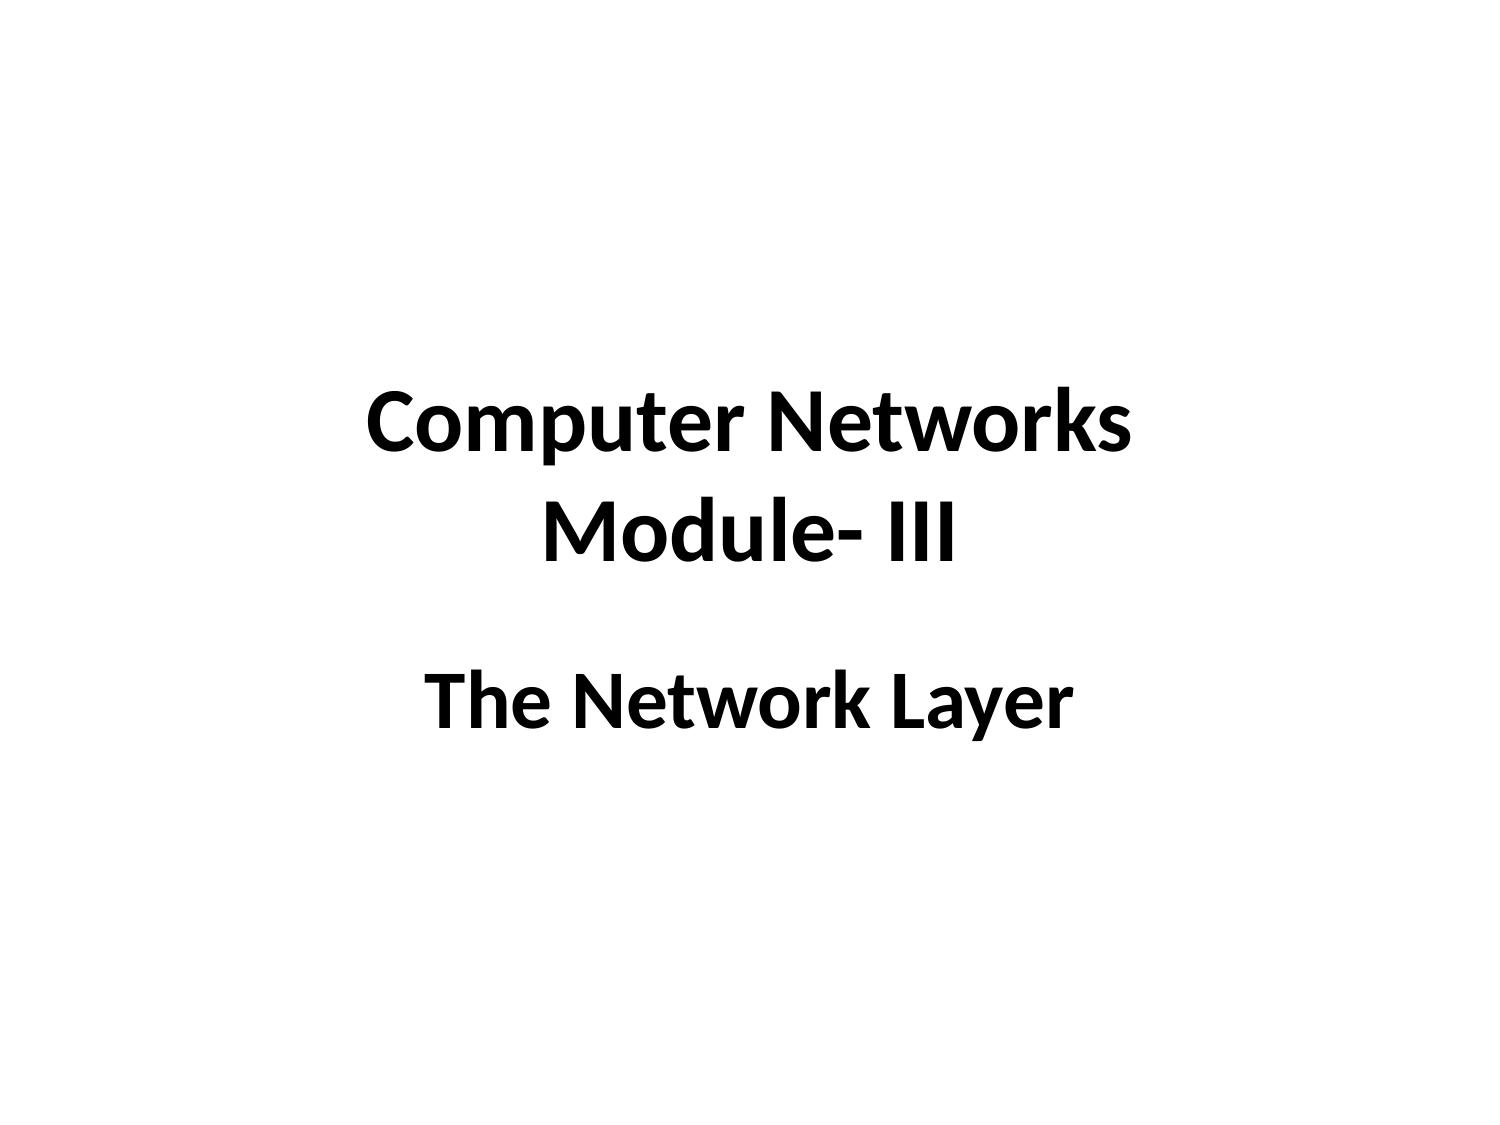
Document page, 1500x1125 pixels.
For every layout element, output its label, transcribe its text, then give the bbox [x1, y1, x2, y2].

subtitle The Network Layer [225, 637, 1275, 925]
title Computer Networks Module- III [112, 349, 1388, 591]
